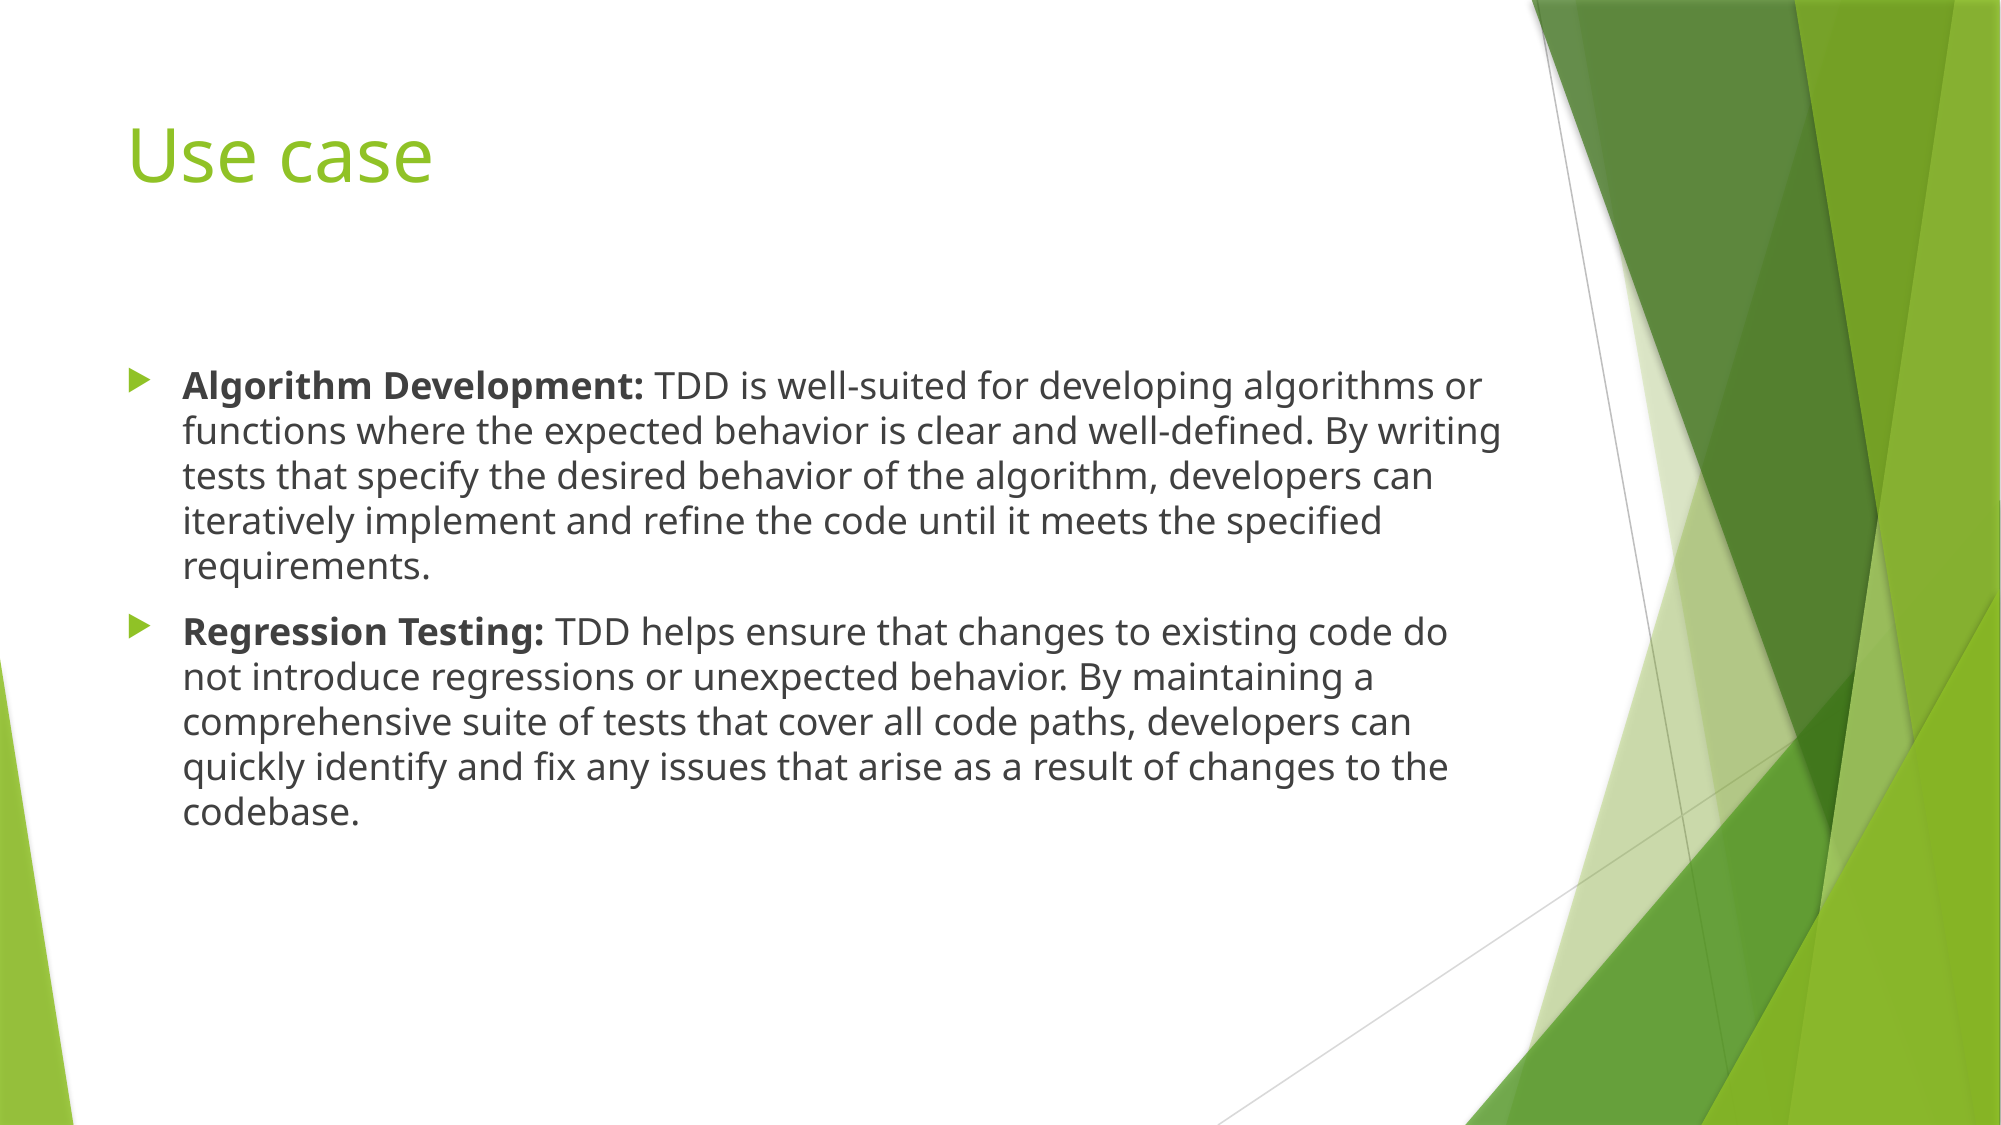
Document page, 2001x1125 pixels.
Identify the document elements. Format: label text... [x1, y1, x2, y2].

list Algorithm Development: TDD is well-suited for developing algorithms or functions where the expected behavior is clear and well-defined. By writing tests that specify the desired behavior of the algorithm, developers can iteratively implement and refine the code until it meets the specified requirements. Regression Testing: TDD helps ensure that changes to existing code do not introduce regressions or unexpected behavior. By maintaining a comprehensive suite of tests that cover all code paths, developers can quickly identify and fix any issues that arise as a result of changes to the codebase. [111, 354, 1522, 992]
title Use case [111, 99, 1522, 317]
